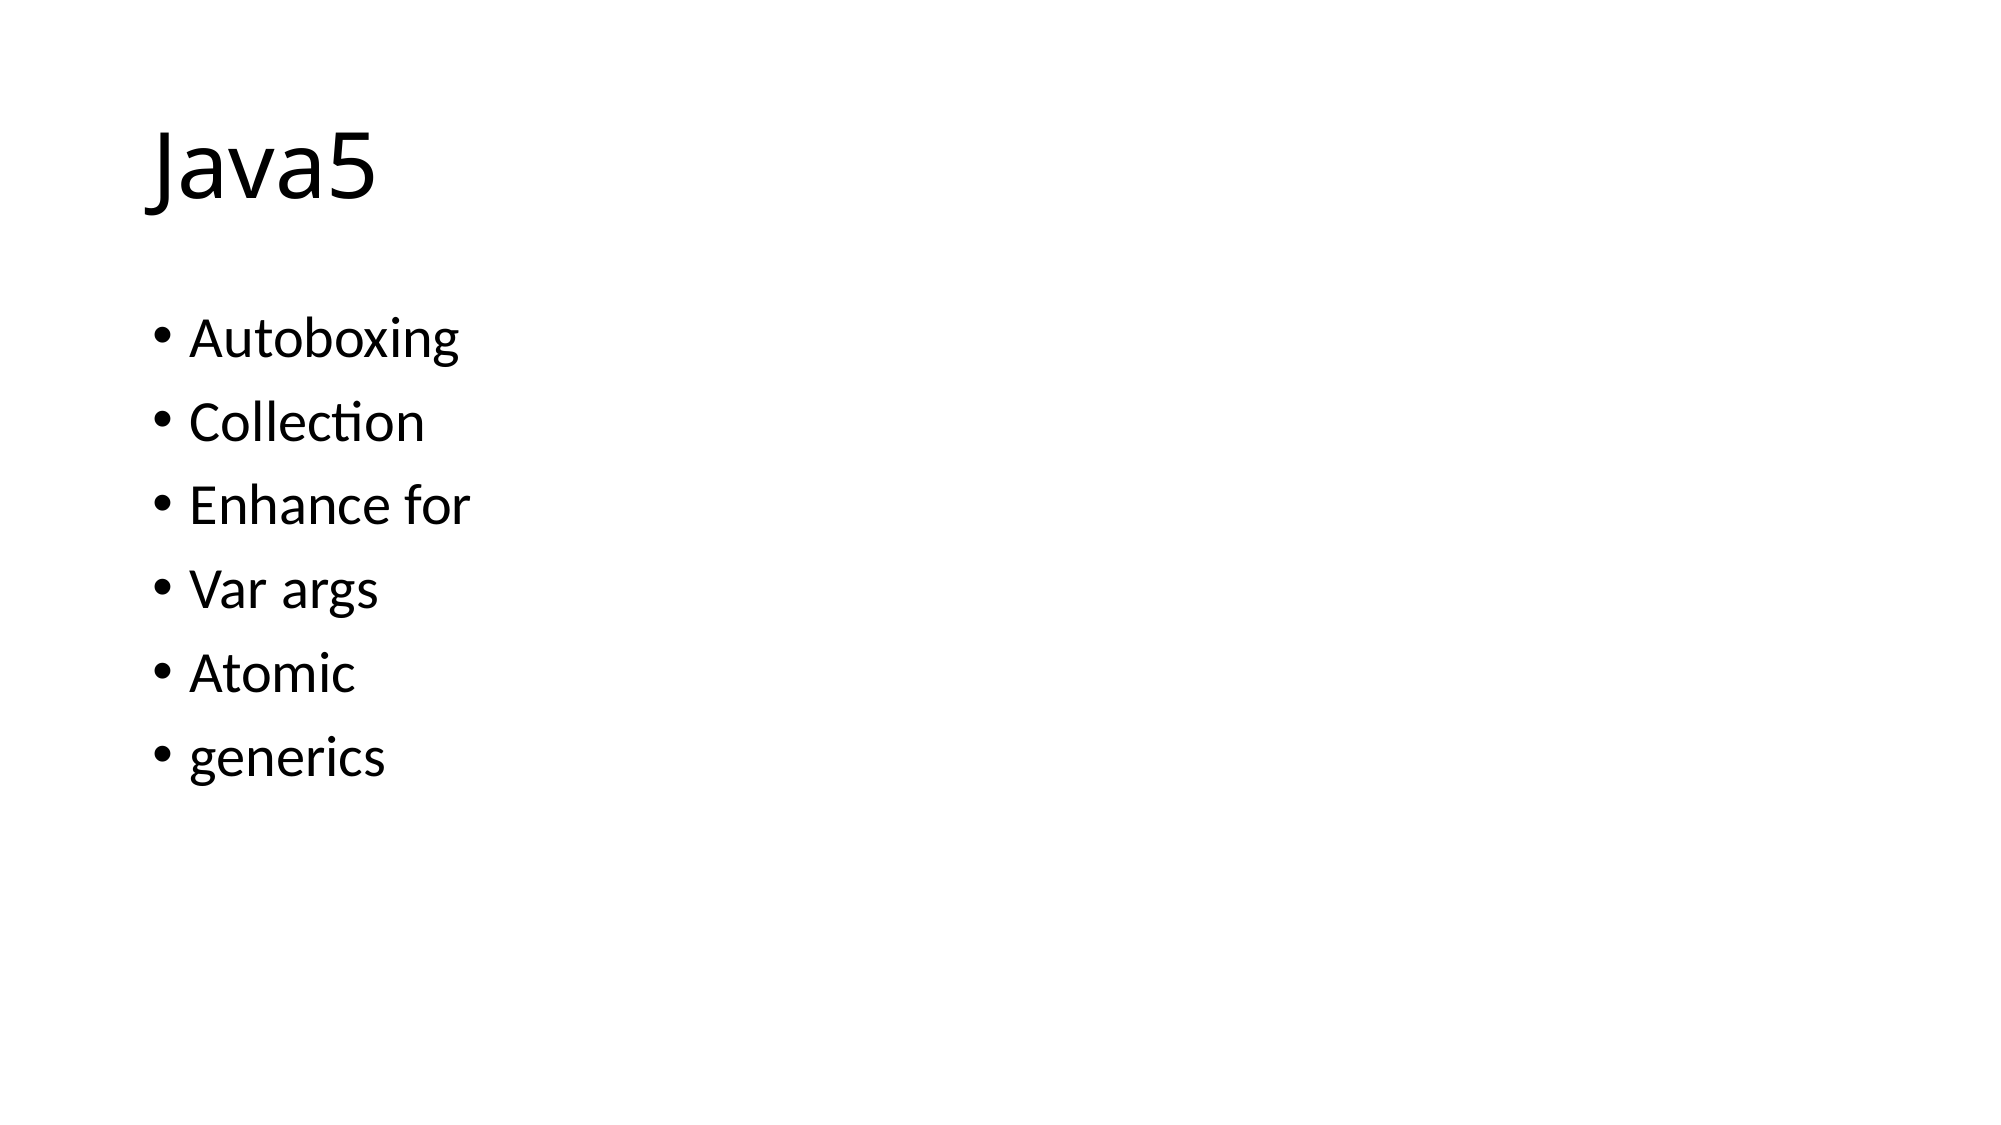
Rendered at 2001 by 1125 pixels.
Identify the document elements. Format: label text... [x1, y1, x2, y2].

list Autoboxing Collection Enhance for Var args Atomic generics [137, 299, 1863, 1014]
title Java5 [137, 59, 1863, 278]
